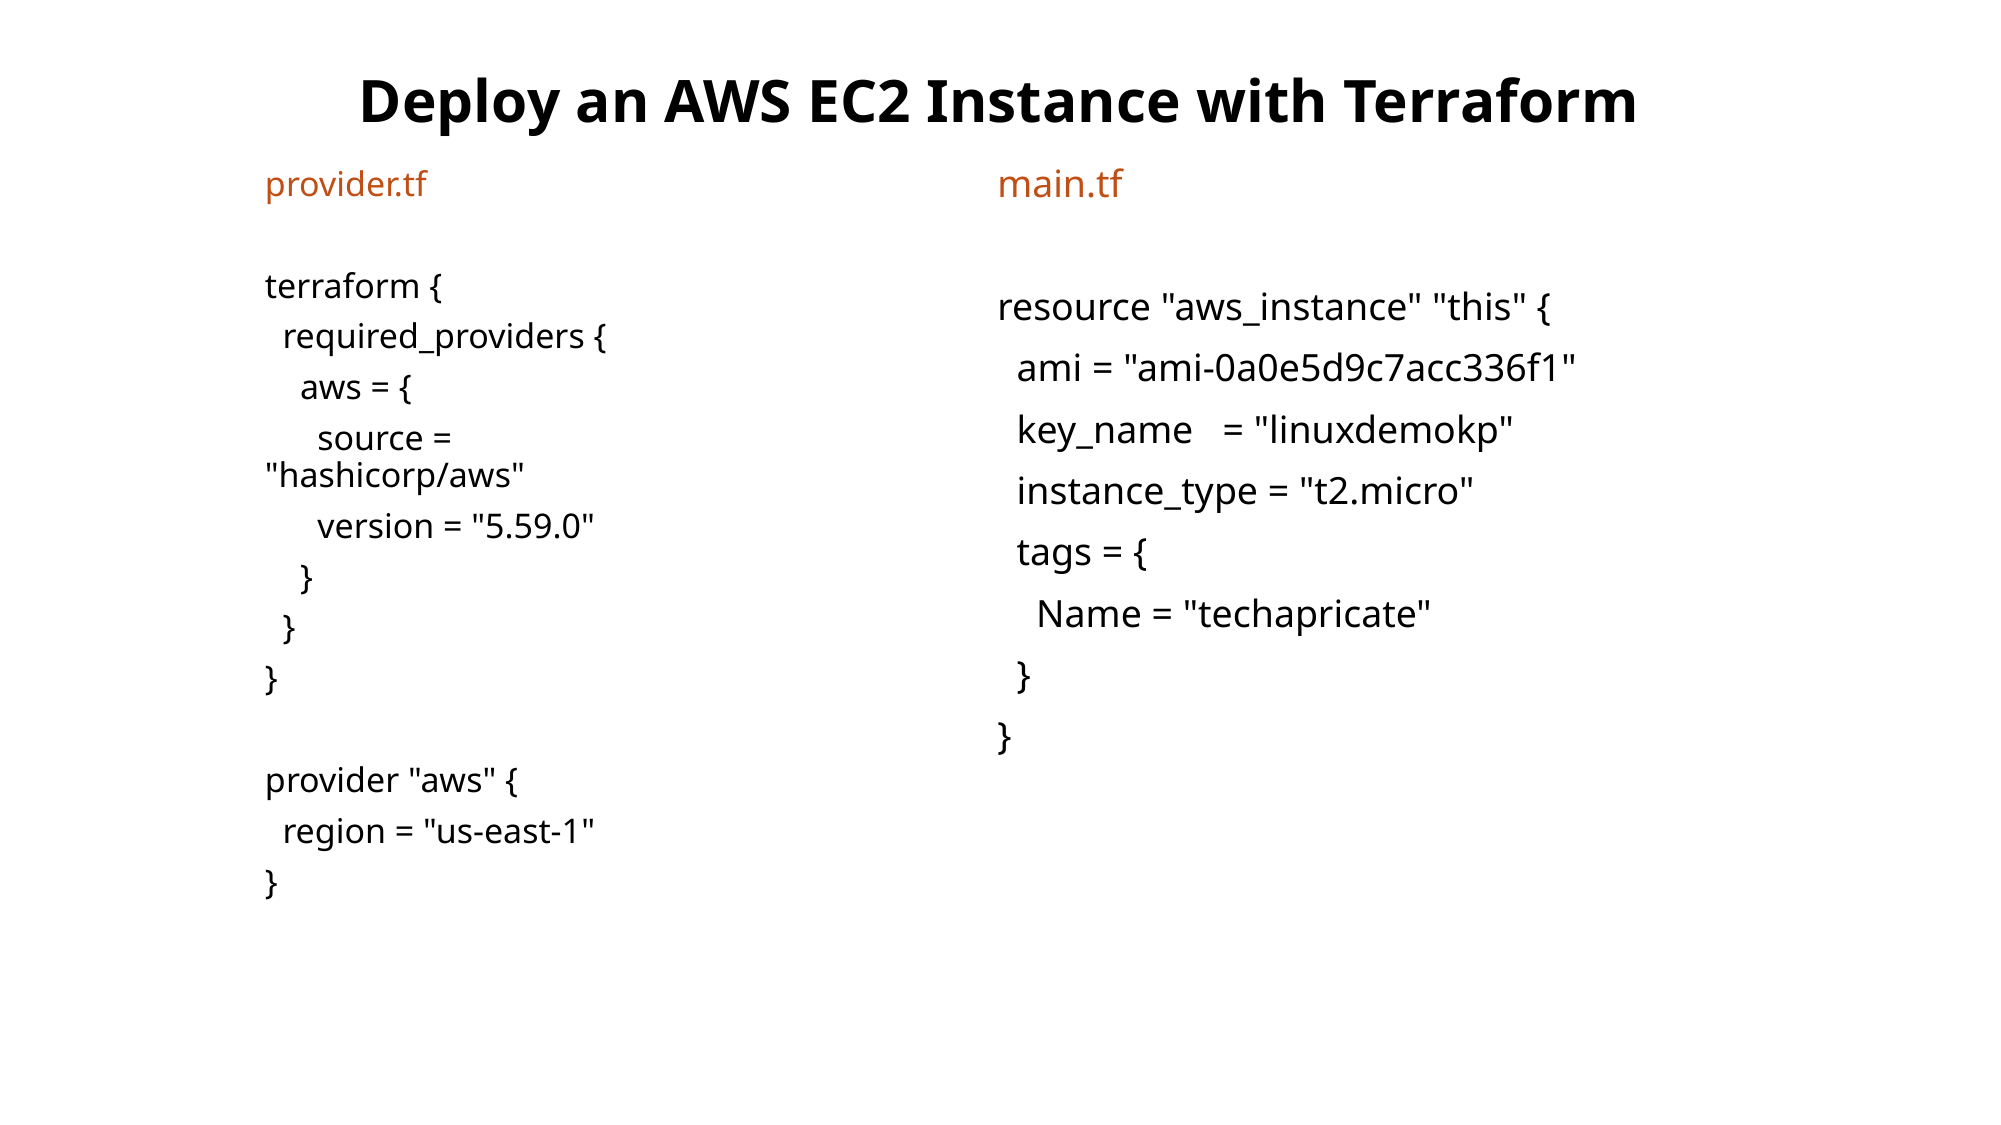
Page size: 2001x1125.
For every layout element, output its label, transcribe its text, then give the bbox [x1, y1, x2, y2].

title Deploy an AWS EC2 Instance with Terraform [249, 64, 1750, 144]
subtitle provider.tf terraform { required_providers { aws = { source = "hashicorp/aws" version = "5.59.0" } } } provider "aws" { region = "us-east-1" } [249, 159, 736, 912]
text_box main.tf resource "aws_instance" "this" { ami = "ami-0a0e5d9c7acc336f1" key_name = "linuxdemokp" instance_type = "t2.micro" tags = { Name = "techapricate" } } [982, 158, 1671, 910]
